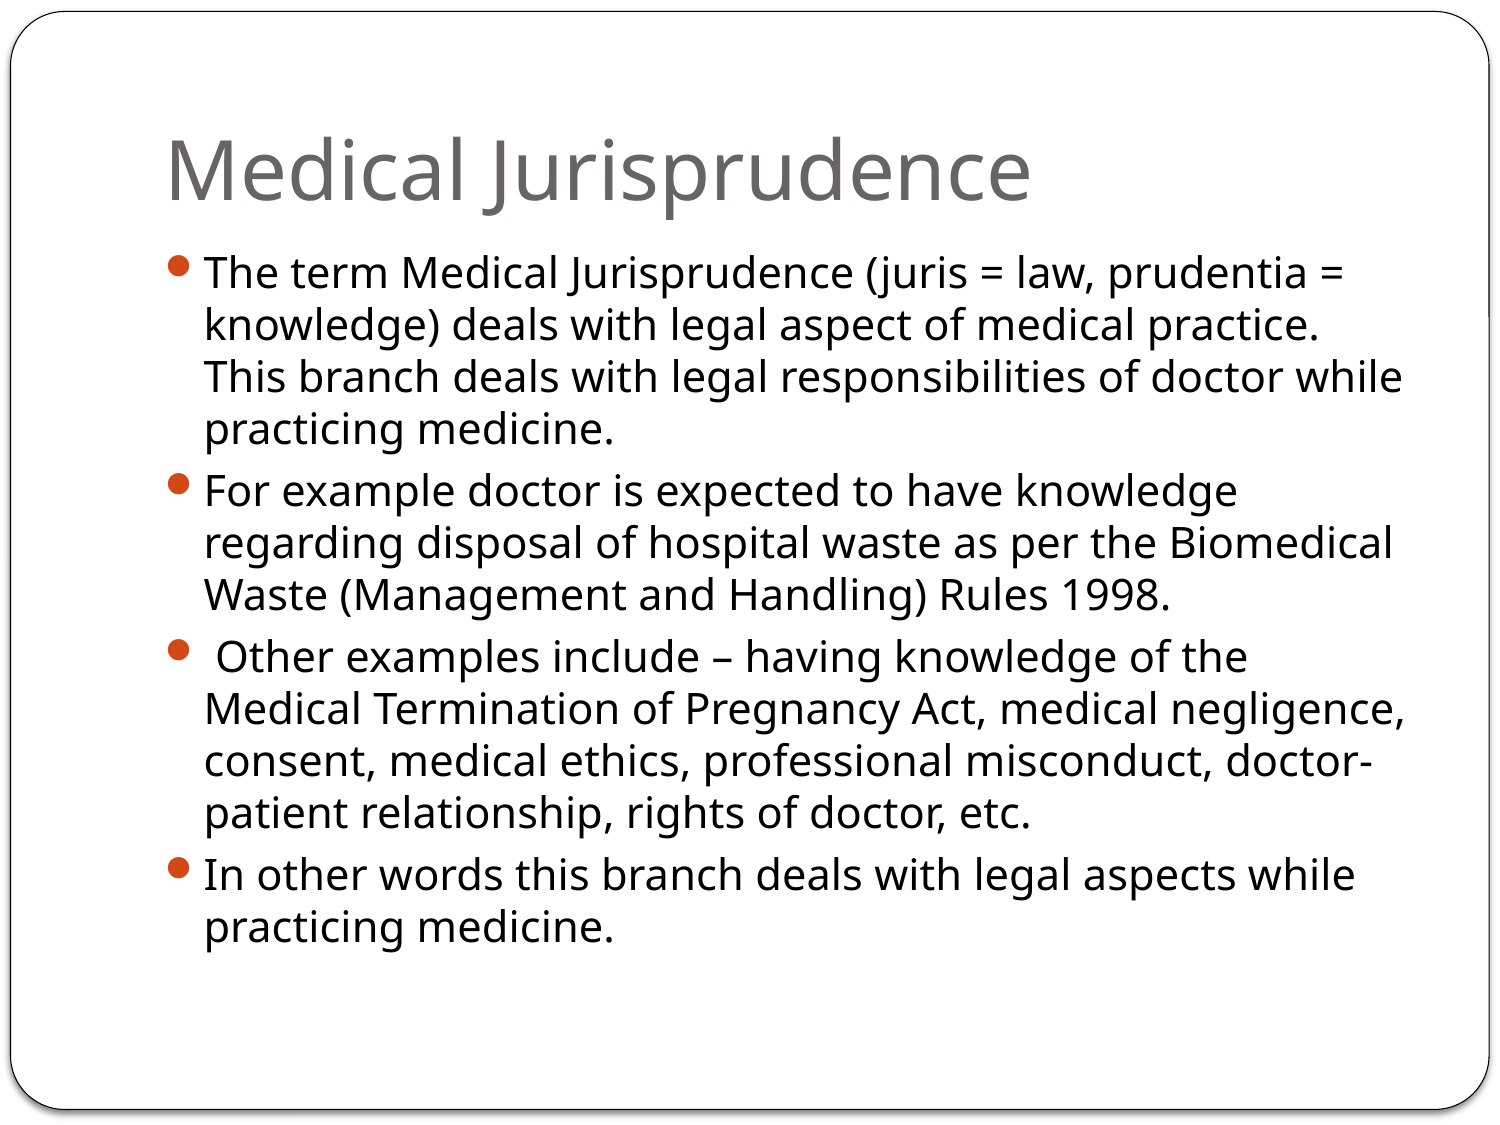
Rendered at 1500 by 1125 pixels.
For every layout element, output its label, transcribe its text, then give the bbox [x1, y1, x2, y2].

list The term Medical Jurisprudence (juris = law, prudentia = knowledge) deals with legal aspect of medical practice. This branch deals with legal responsibilities of doctor while practicing medicine. For example doctor is expected to have knowledge regarding disposal of hospital waste as per the Biomedical Waste (Management and Handling) Rules 1998. Other examples include – having knowledge of the Medical Termination of Pregnancy Act, medical negligence, consent, medical ethics, professional misconduct, doctor-patient relationship, rights of doctor, etc. In other words this branch deals with legal aspects while practicing medicine. [150, 237, 1425, 988]
title Medical Jurisprudence [150, 45, 1425, 233]
